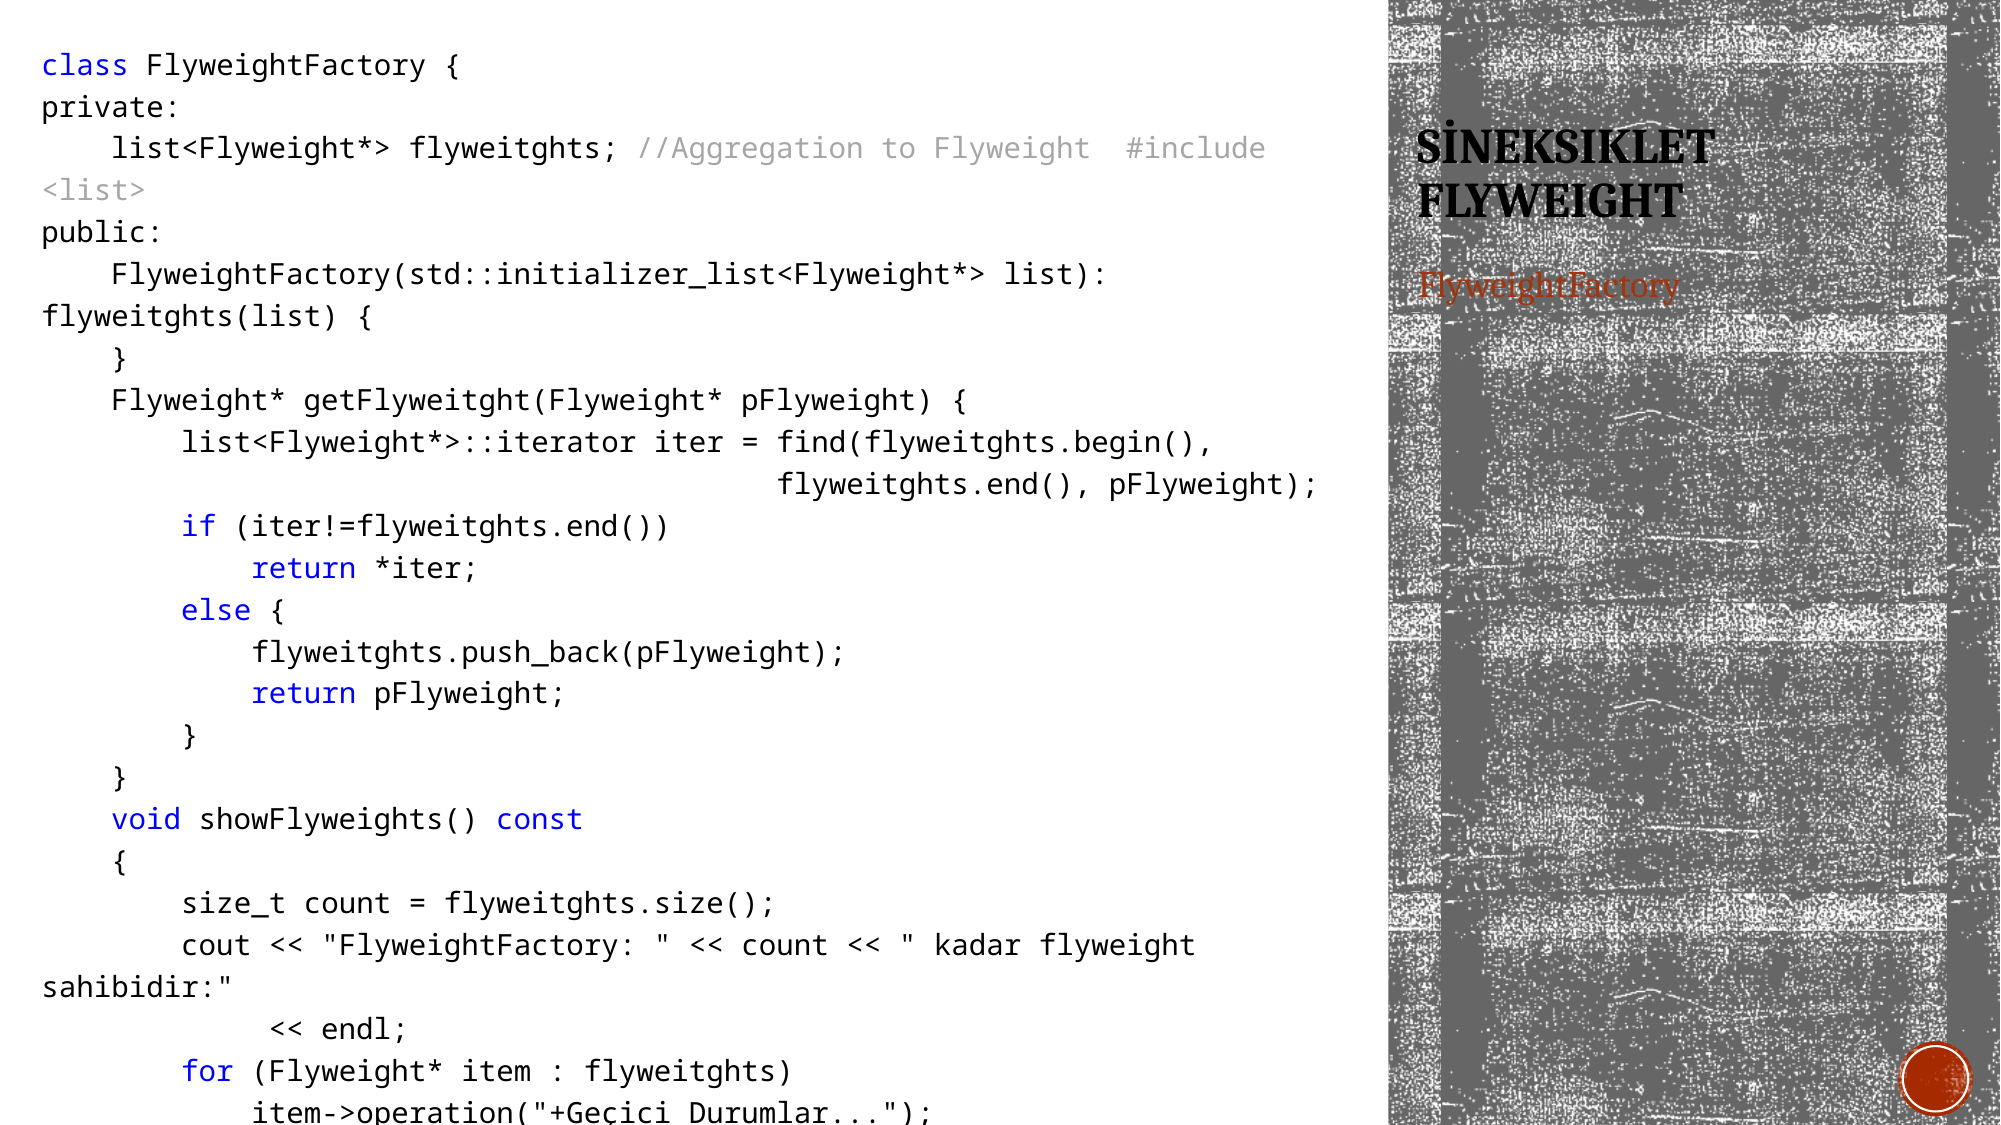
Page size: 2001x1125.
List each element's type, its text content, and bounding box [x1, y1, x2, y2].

list FlyweightFactory [1402, 252, 1974, 1014]
title SİNEKSIKLET FLYWEIGHT [1402, 31, 1974, 236]
list class FlyweightFactory { private: list<Flyweight*> flyweitghts; //Aggregation to Flyweight #include <list> public: FlyweightFactory(std::initializer_list<Flyweight*> list): flyweitghts(list) { } Flyweight* getFlyweitght(Flyweight* pFlyweight) { list<Flyweight*>::iterator iter = find(flyweitghts.begin(), flyweitghts.end(), pFlyweight); if (iter!=flyweitghts.end()) return *iter; else { flyweitghts.push_back(pFlyweight); return pFlyweight; } } void showFlyweights() const { size_t count = flyweitghts.size(); cout << "FlyweightFactory: " << count << " kadar flyweight sahibidir:" << endl; for (Flyweight* item : flyweitghts) item->operation("+Geçici Durumlar..."); } }; [26, 31, 1376, 1042]
